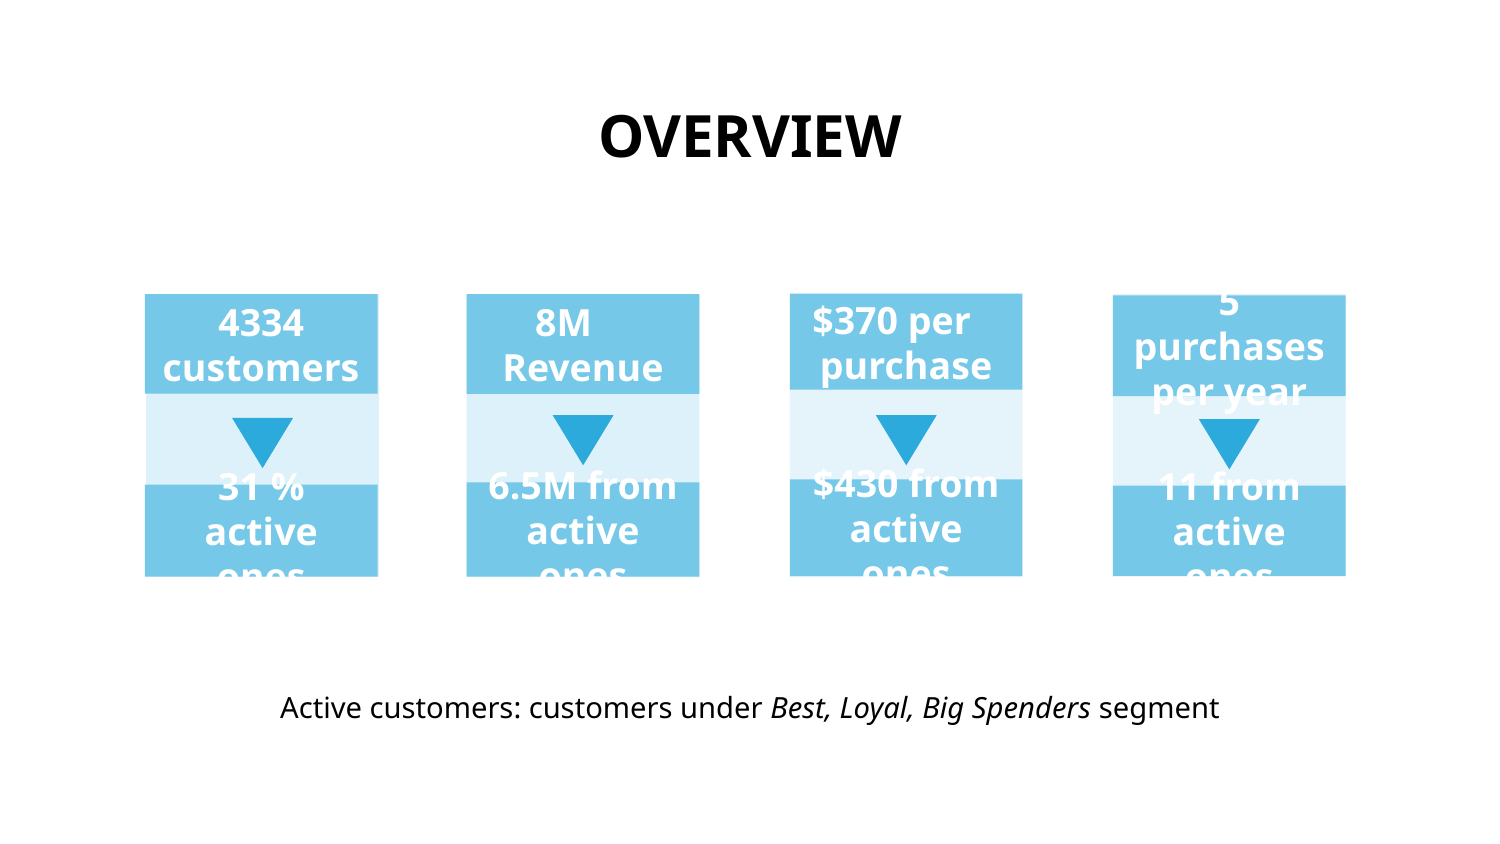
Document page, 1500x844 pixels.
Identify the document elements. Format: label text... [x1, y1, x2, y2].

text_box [1112, 295, 1346, 577]
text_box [466, 293, 700, 577]
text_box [789, 293, 1023, 577]
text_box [144, 293, 1243, 767]
title OVERVIEW [75, 103, 1425, 165]
